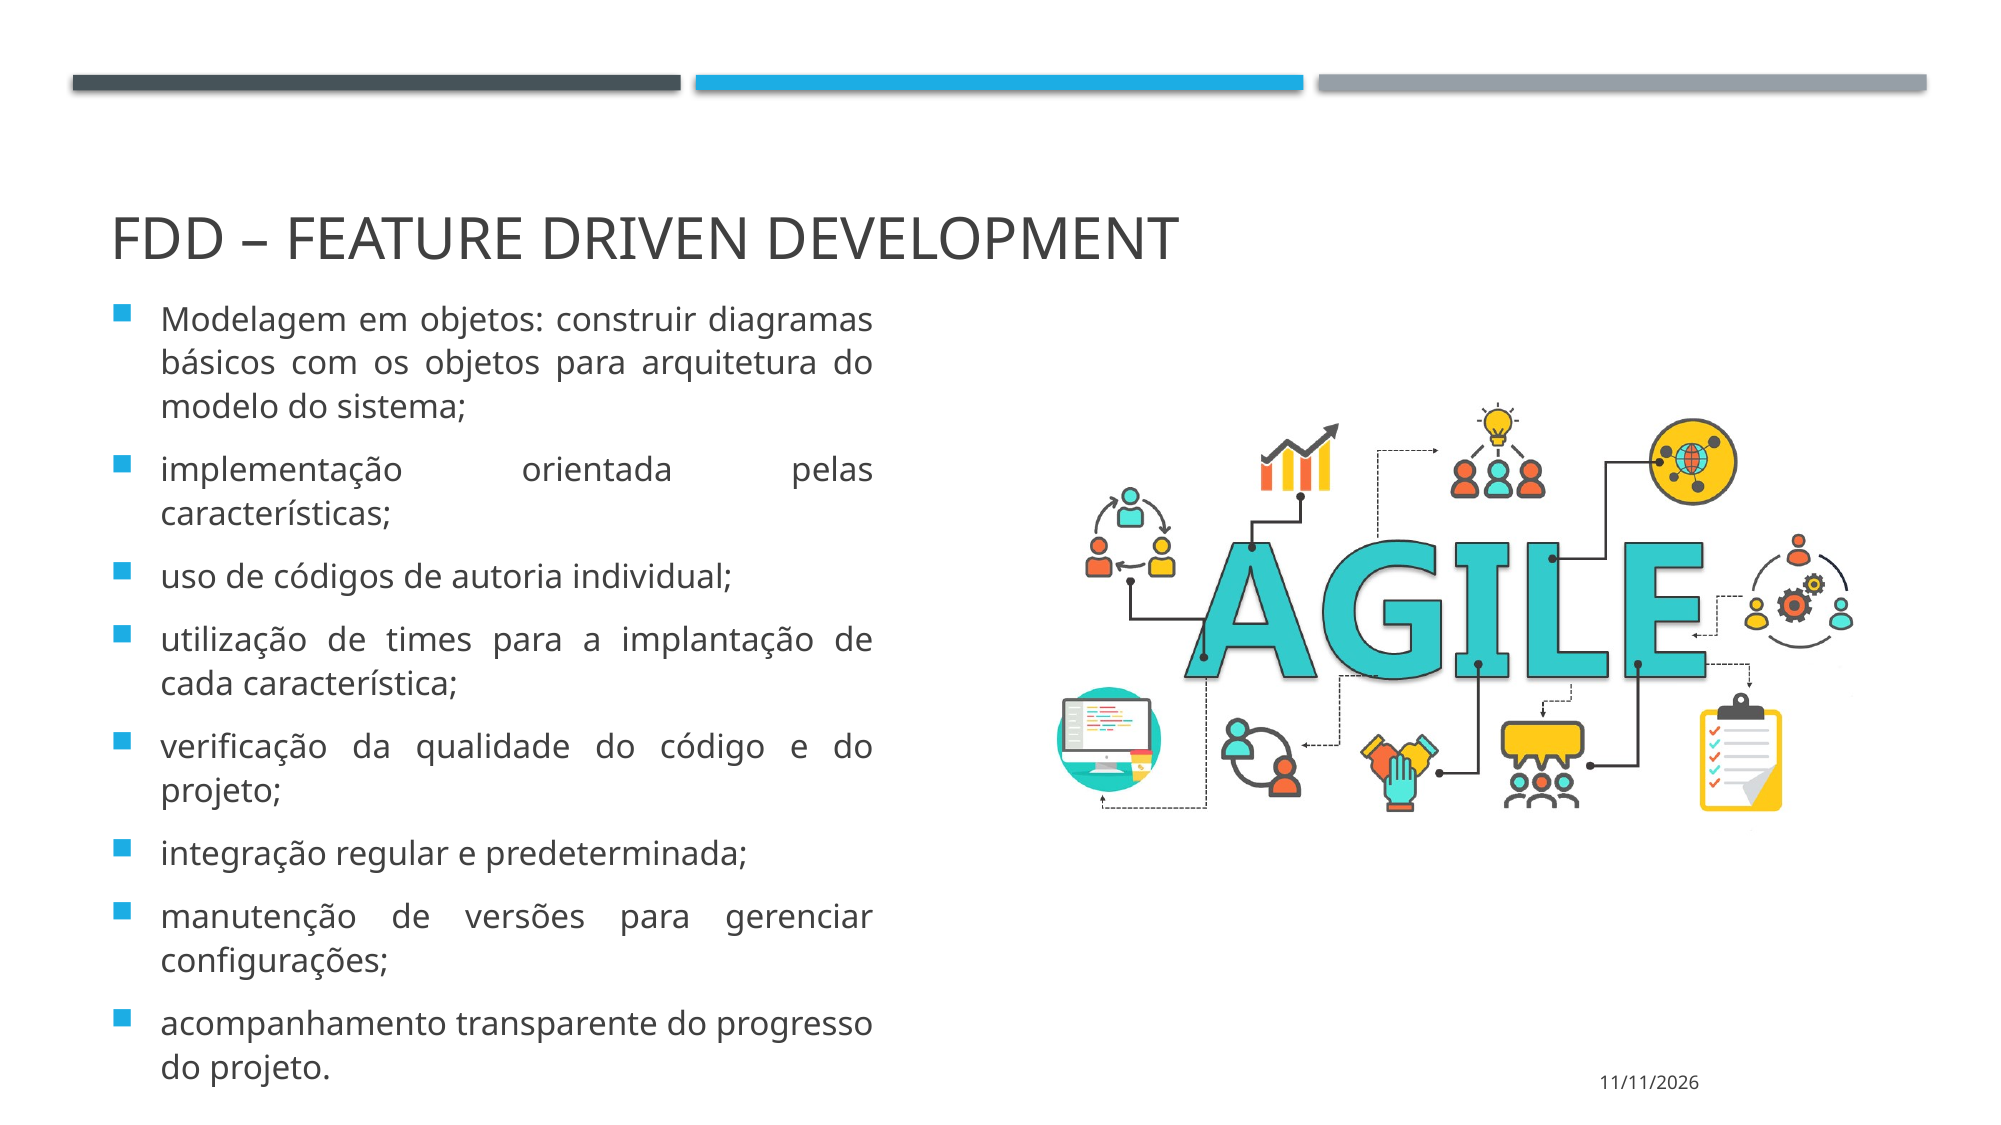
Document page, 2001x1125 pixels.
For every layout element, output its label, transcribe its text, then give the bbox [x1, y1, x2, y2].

picture [989, 365, 1906, 881]
list Modelagem em objetos: construir diagramas básicos com os objetos para arquitetura do modelo do sistema; implementação orientada pelas características; uso de códigos de autoria individual; utilização de times para a implantação de cada característica; verificação da qualidade do código e do projeto; integração regular e predeterminada; manutenção de versões para gerenciar configurações; acompanhamento transparente do progresso do projeto. [95, 562, 890, 818]
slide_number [1247, 1053, 1715, 1114]
title Fdd – feature driven development [95, 83, 1905, 279]
